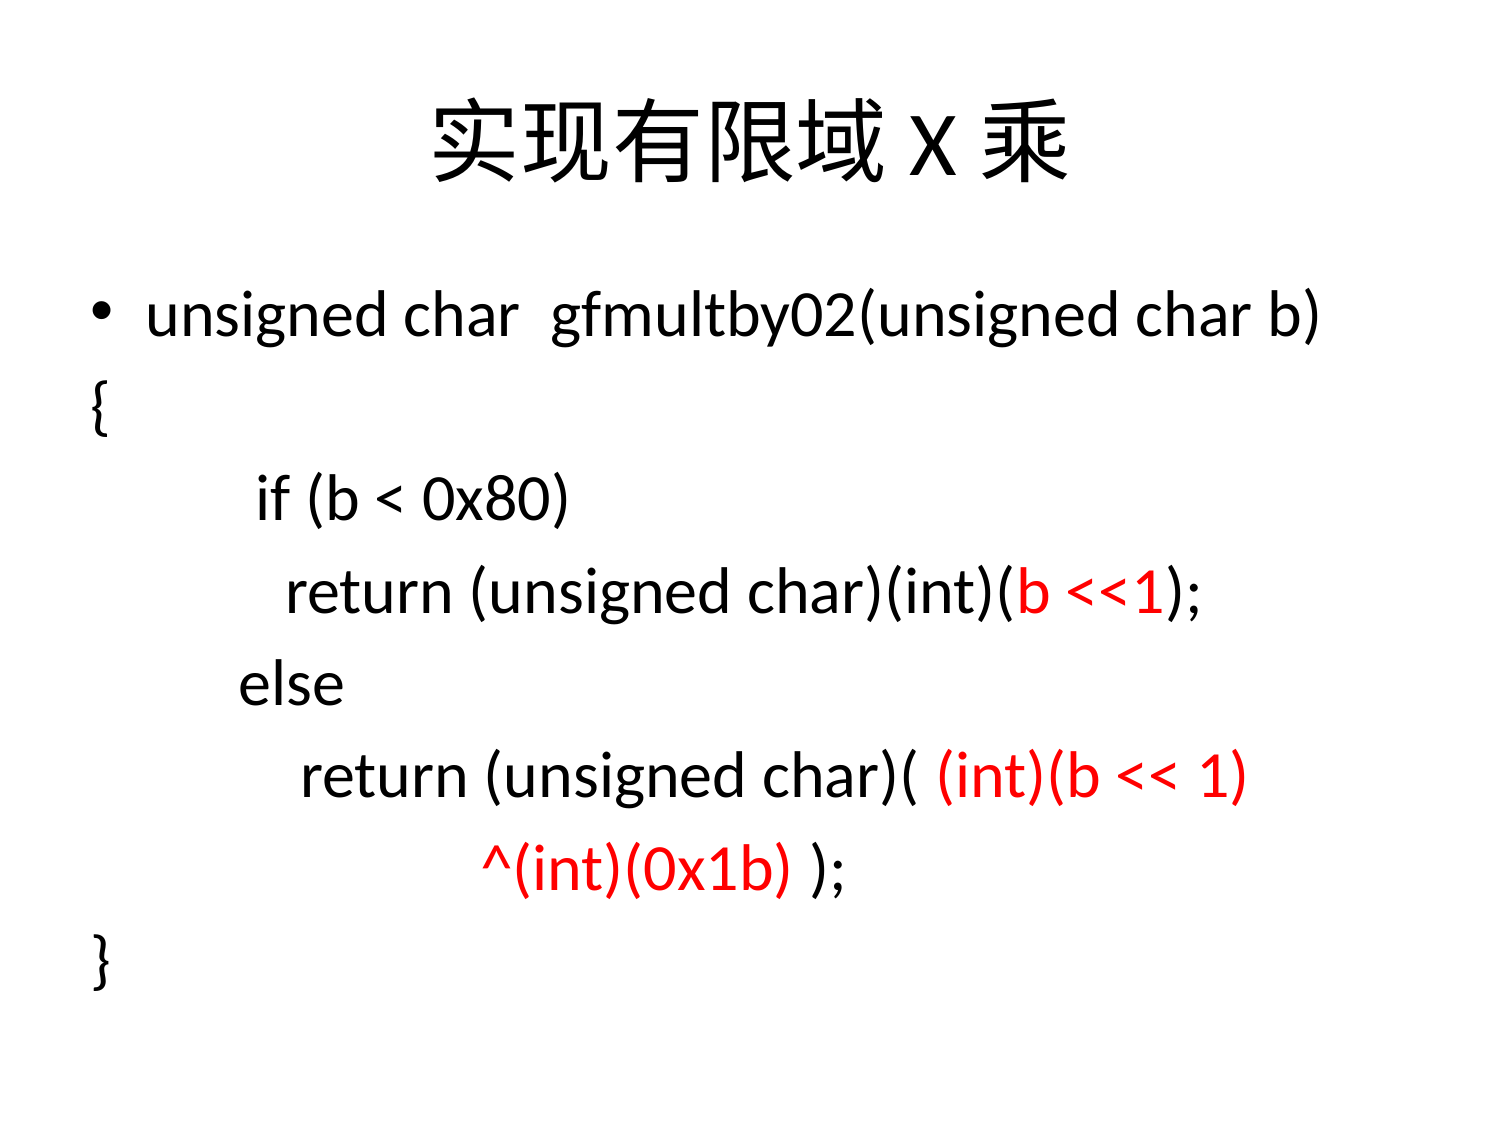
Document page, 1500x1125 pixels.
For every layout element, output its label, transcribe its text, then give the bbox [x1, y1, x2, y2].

title 实现有限域X乘 [75, 45, 1425, 233]
list unsigned char gfmultby02(unsigned char b) { if (b < 0x80) return (unsigned char)(int)(b <<1); else return (unsigned char)( (int)(b << 1) ^(int)(0x1b) ); } [75, 262, 1500, 1005]
